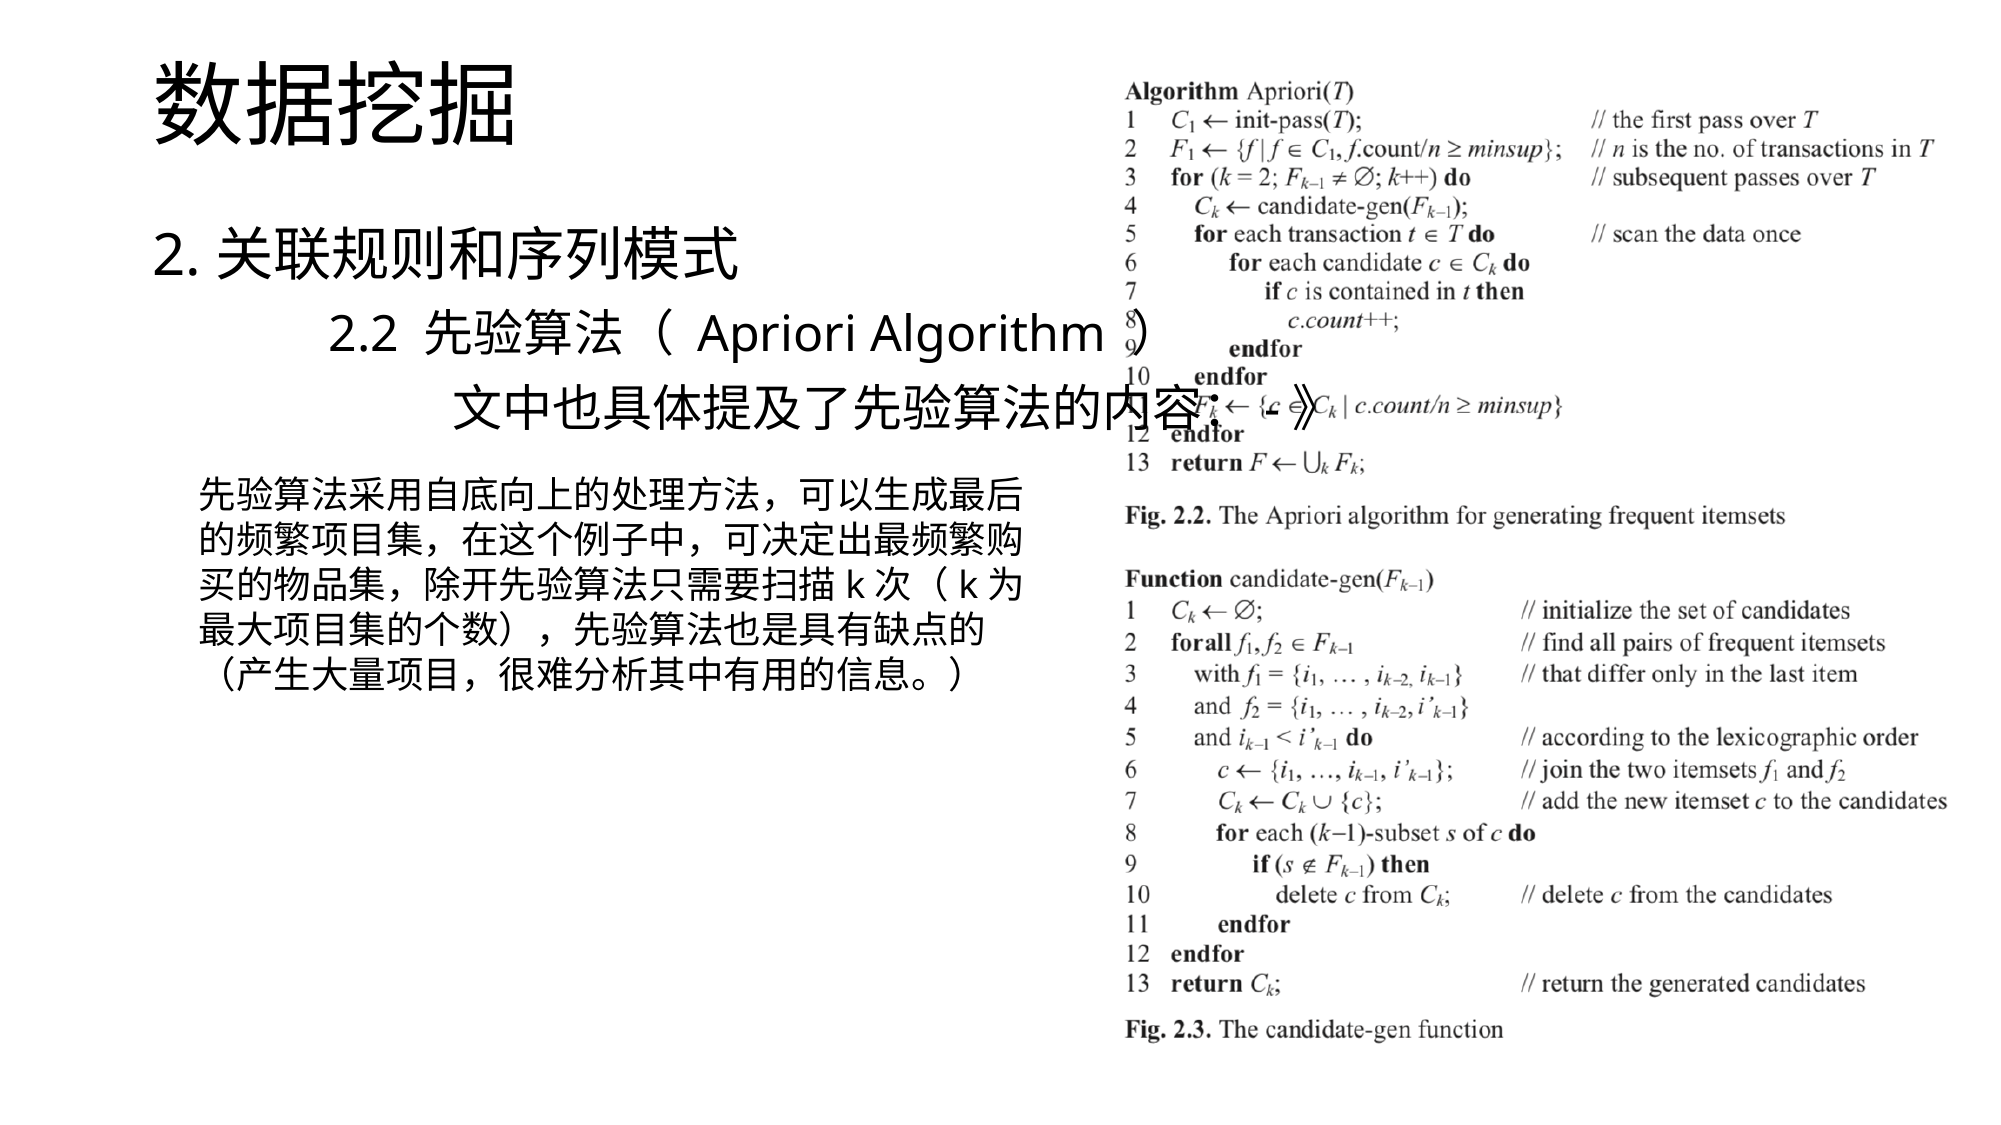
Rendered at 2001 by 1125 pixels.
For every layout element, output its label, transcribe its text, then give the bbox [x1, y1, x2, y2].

text_box 先验算法采用自底向上的处理方法，可以生成最后的频繁项目集，在这个例子中，可决定出最频繁购买的物品集，除开先验算法只需要扫描k次（k为最大项目集的个数），先验算法也是具有缺点的（产生大量项目，很难分析其中有用的信息。） [184, 464, 1063, 704]
list 2.关联规则和序列模式 2.2 先验算法（ Apriori Algorithm ） 文中也具体提及了先验算法的内容：-》 [137, 218, 1108, 1014]
picture [1108, 66, 2000, 1059]
text_box 数据挖掘 [137, 0, 1863, 218]
